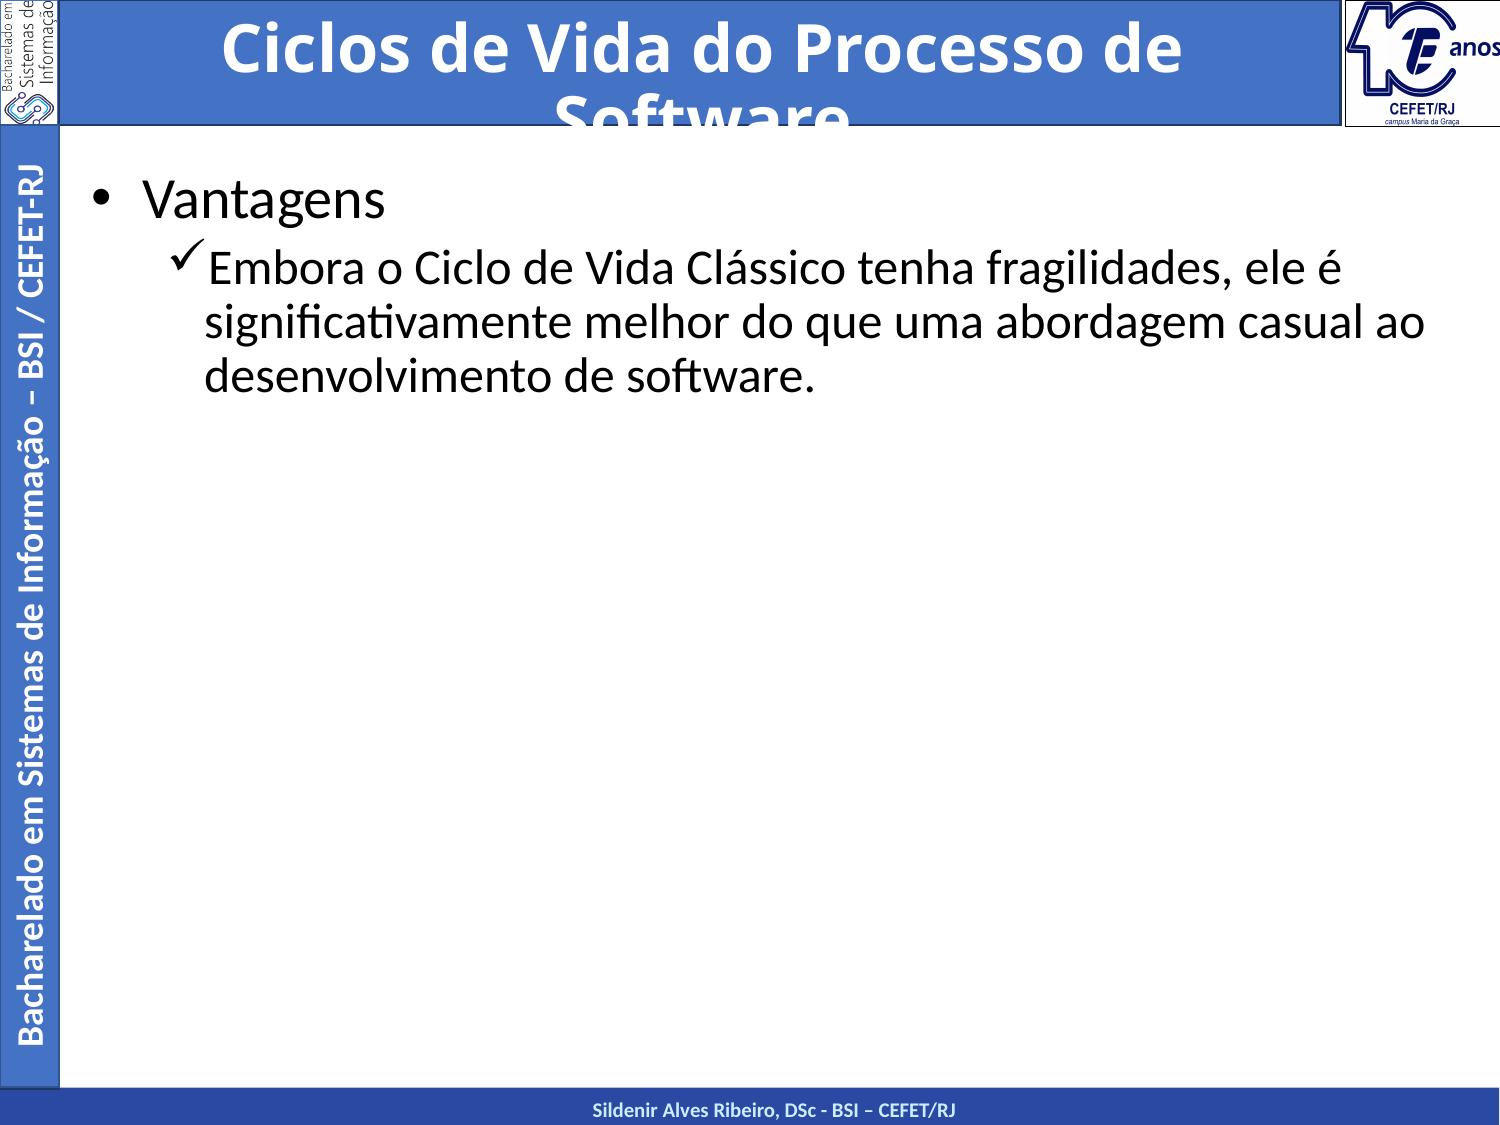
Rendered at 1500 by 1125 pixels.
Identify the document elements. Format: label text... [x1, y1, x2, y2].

text_box Ciclos de Vida do Processo de Software [64, 7, 1341, 121]
list Vantagens Embora o Ciclo de Vida Clássico tenha fragilidades, ele é significativamente melhor do que uma abordagem casual ao desenvolvimento de software. [76, 160, 1483, 463]
picture [1346, 1, 1500, 126]
picture [2, 1, 57, 124]
